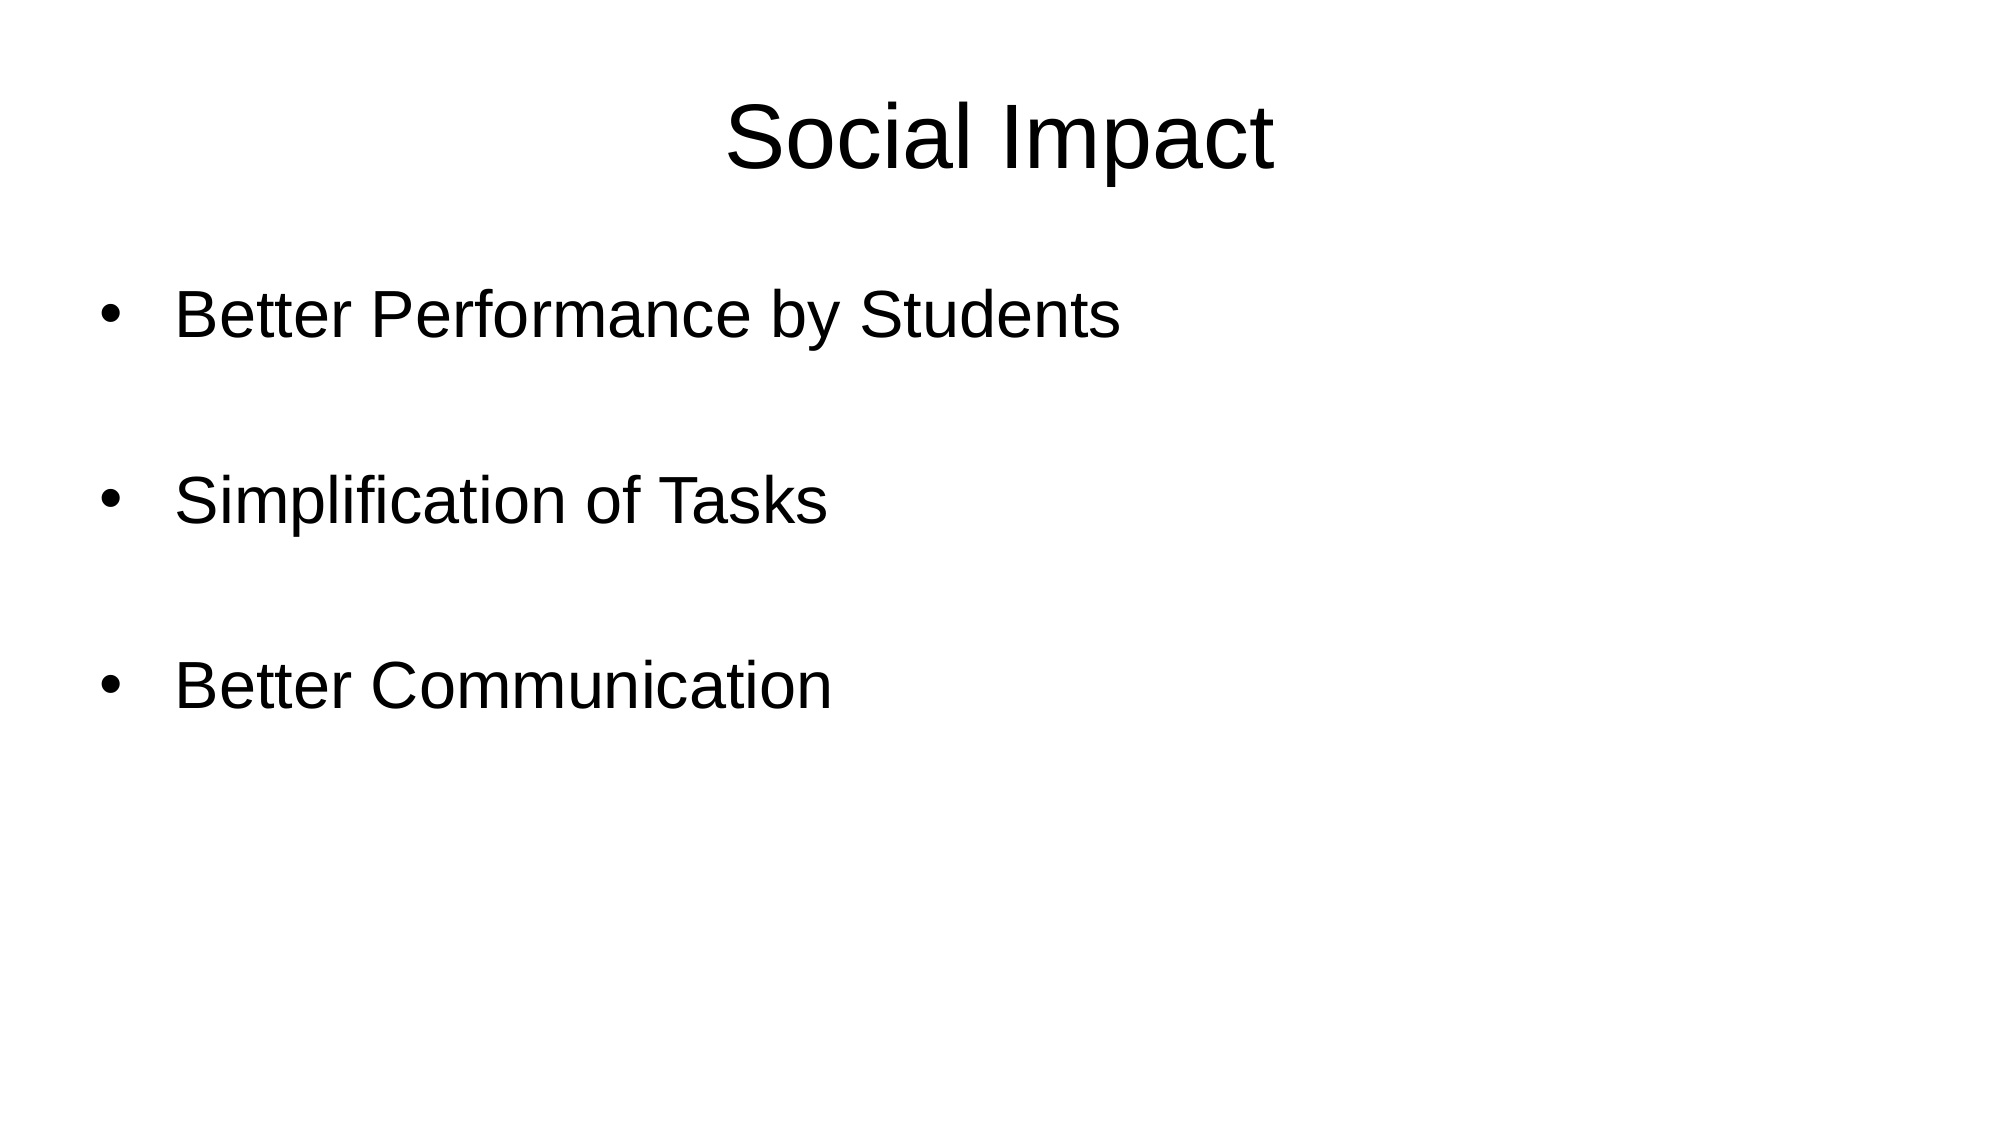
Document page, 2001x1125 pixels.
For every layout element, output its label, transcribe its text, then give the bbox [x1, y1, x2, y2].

list Better Performance by Students Simplification of Tasks Better Communication [99, 280, 1900, 916]
title Social Impact [99, 44, 1900, 233]
